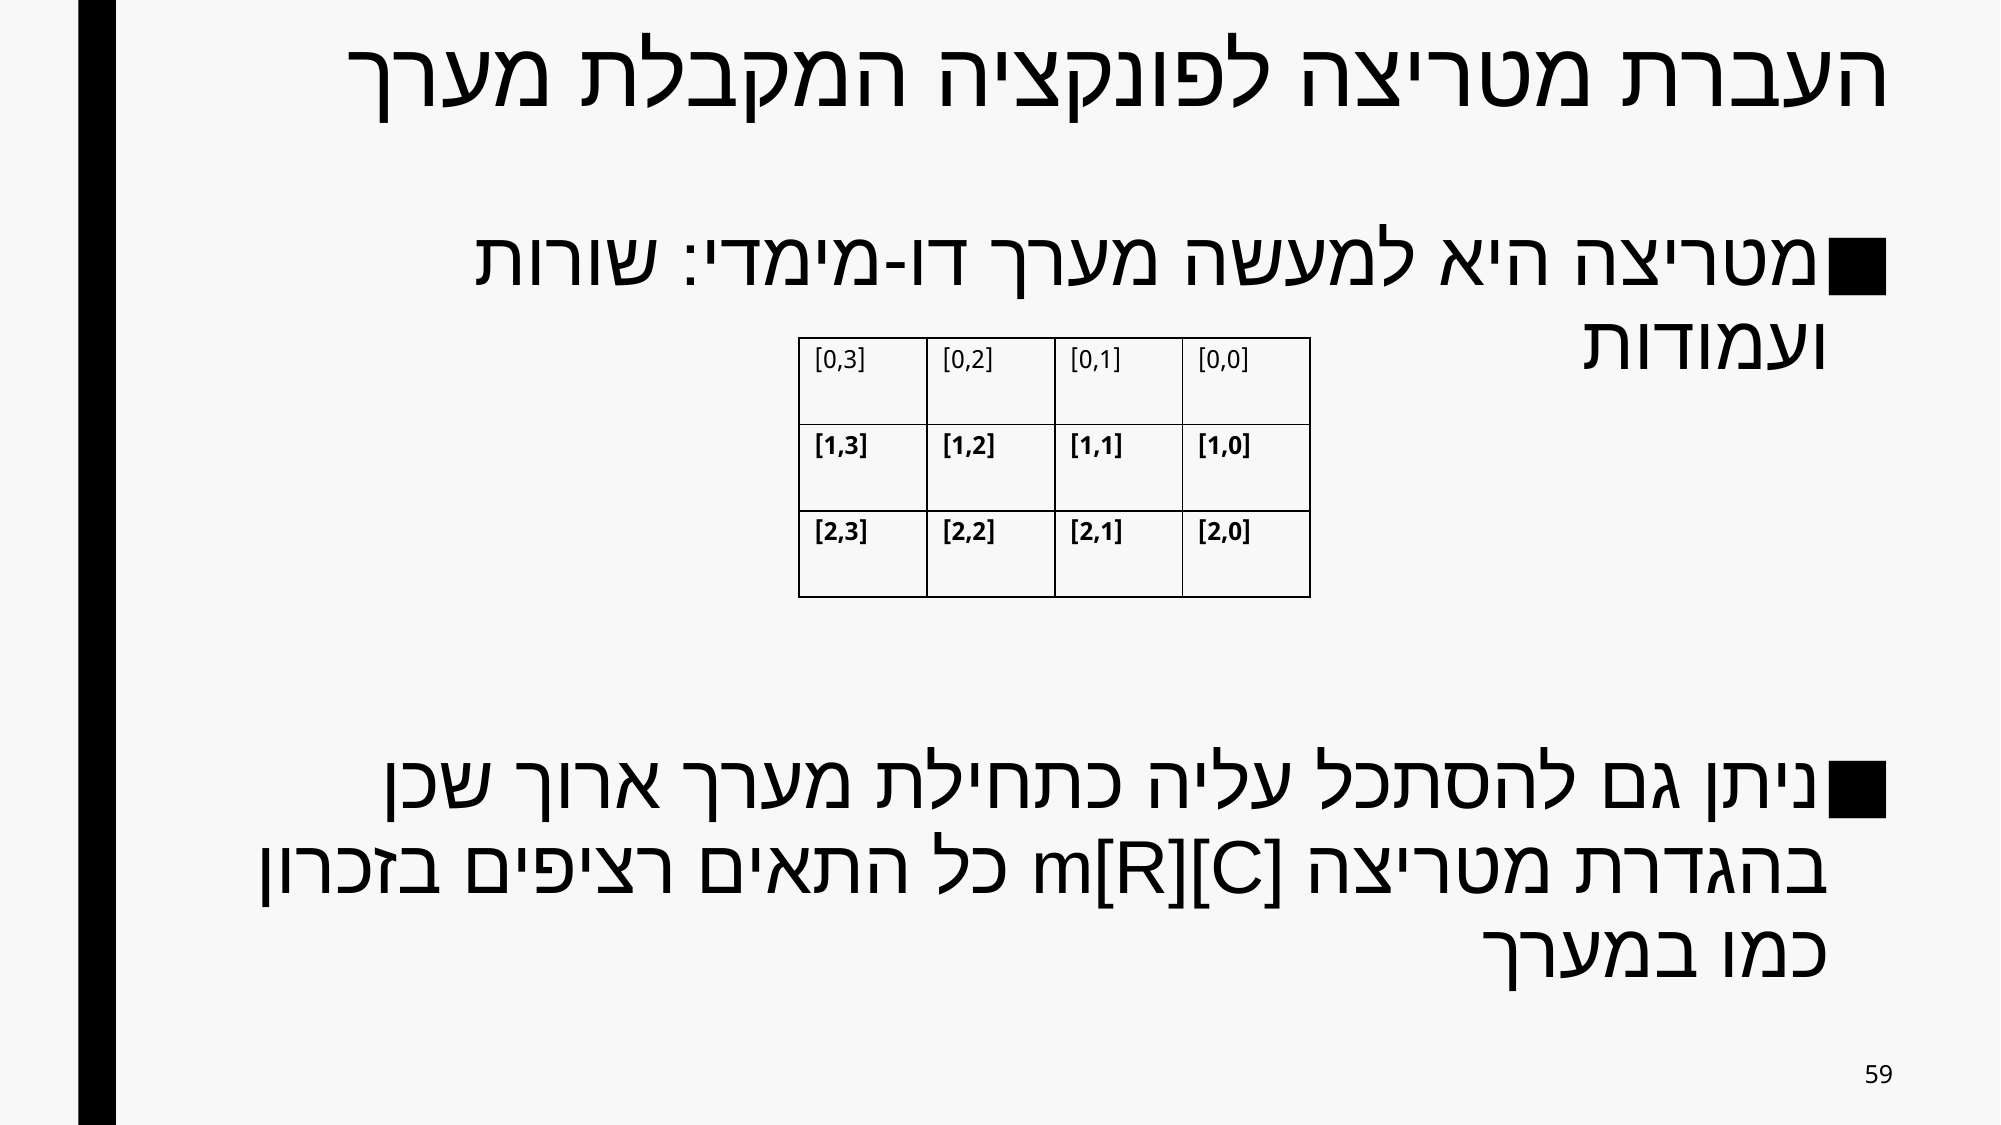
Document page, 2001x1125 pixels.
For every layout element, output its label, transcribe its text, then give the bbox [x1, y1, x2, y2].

table_cell [2,3] [800, 512, 926, 596]
table_header [0,0] [1183, 339, 1309, 424]
table_cell [2,0] [1183, 512, 1309, 596]
table_header [0,1] [1056, 339, 1182, 424]
table_cell [2,1] [1056, 512, 1182, 596]
title העברת מטריצה לפונקציה המקבלת מערך [225, 22, 1908, 192]
table_cell [1,1] [1056, 425, 1182, 510]
table_cell [1,3] [800, 425, 926, 510]
table_cell [1,0] [1183, 425, 1309, 510]
slide_number 59 [1646, 1042, 1908, 1109]
table_cell [1,2] [928, 425, 1054, 510]
table_header [0,2] [928, 339, 1054, 424]
list מטריצה היא למעשה מערך דו-מימדי: שורות ועמודות ניתן גם להסתכל עליה כתחילת מערך ארוך שכן בהגדרת מטריצה m[R][C] כל התאים רציפים בזכרון כמו במערך [225, 210, 1908, 1024]
table_header [0,3] [800, 339, 926, 424]
table_cell [2,2] [928, 512, 1054, 596]
